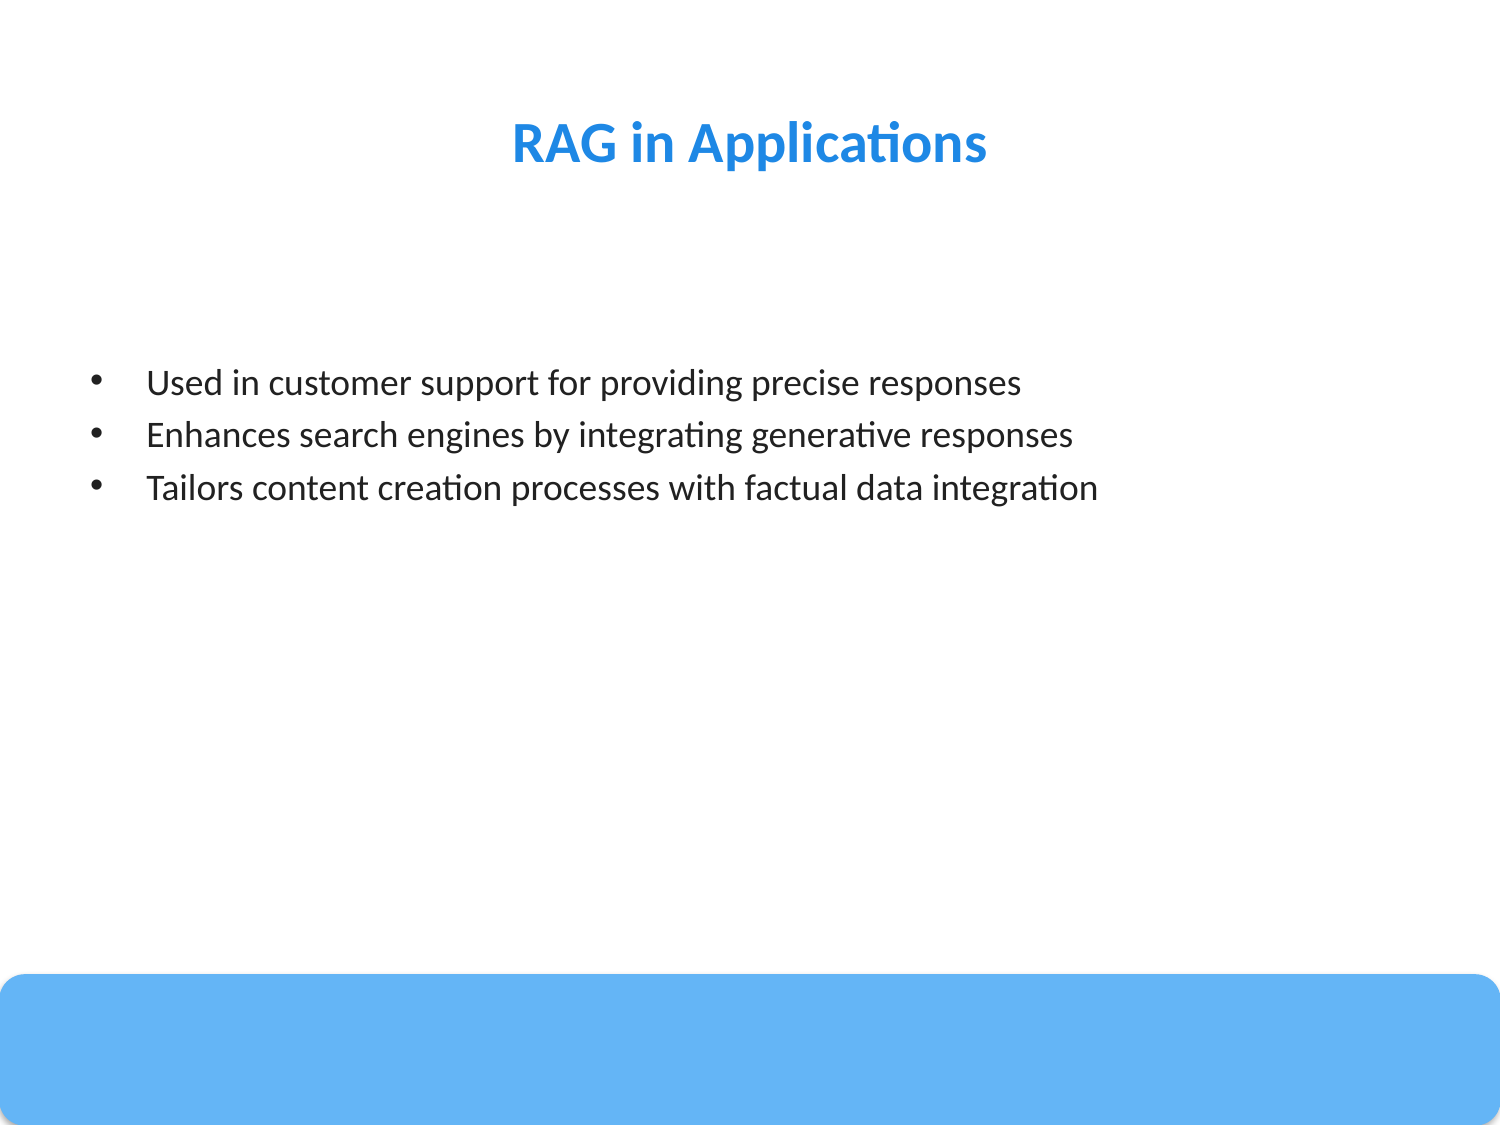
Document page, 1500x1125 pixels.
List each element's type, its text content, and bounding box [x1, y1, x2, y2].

list Used in customer support for providing precise responses Enhances search engines by integrating generative responses Tailors content creation processes with factual data integration [75, 262, 1425, 973]
text_box [0, 974, 1500, 1125]
title RAG in Applications [75, 45, 1425, 233]
